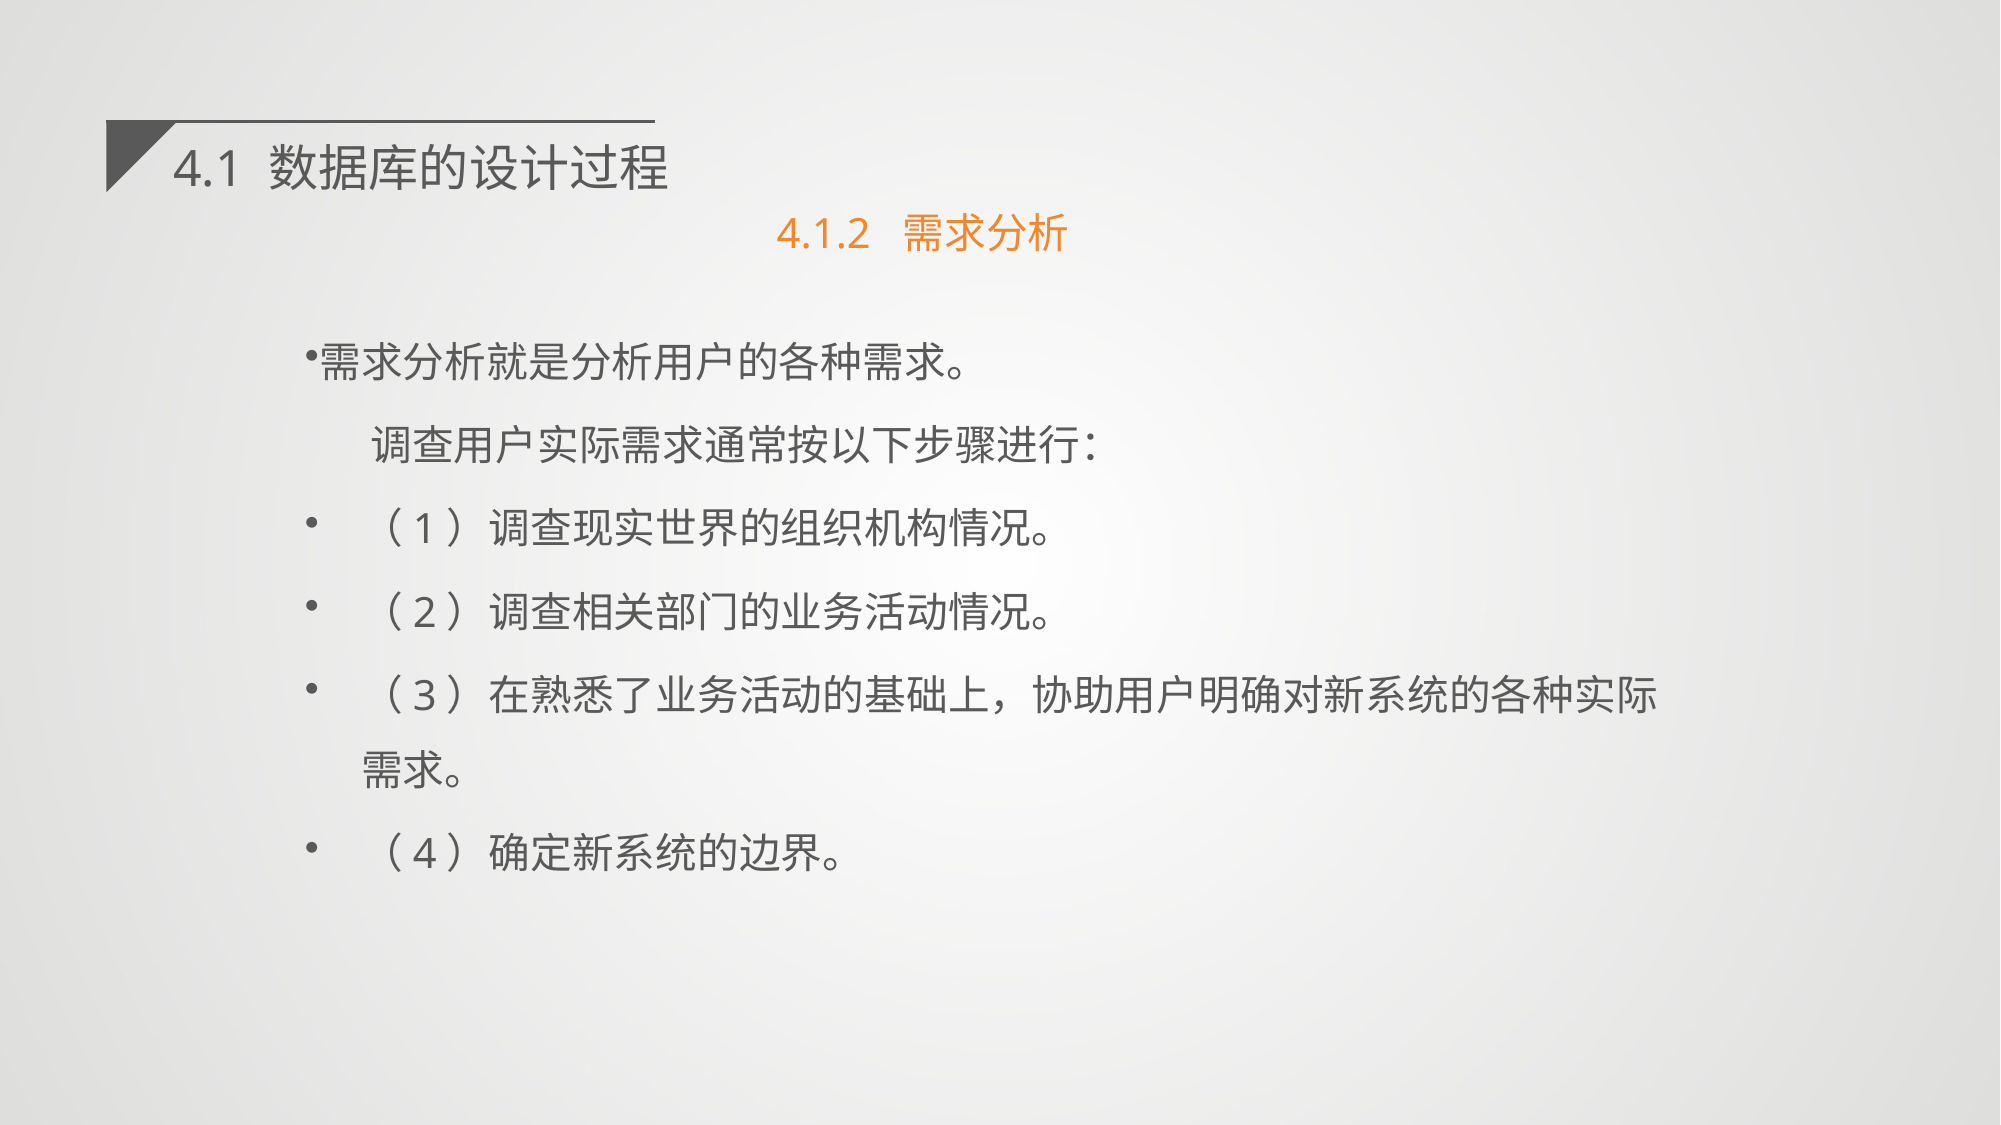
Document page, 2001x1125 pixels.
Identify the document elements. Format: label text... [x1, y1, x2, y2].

text_box 4.1 数据库的设计过程 [158, 103, 752, 230]
text_box 需求分析就是分析用户的各种需求。 调查用户实际需求通常按以下步骤进行： （1）调查现实世界的组织机构情况。 （2）调查相关部门的业务活动情况。 （3）在熟悉了业务活动的基础上，协助用户明确对新系统的各种实际需求。 （4）确定新系统的边界。 [289, 302, 1711, 896]
picture [0, 0, 2001, 1125]
text_box 4.1.2 需求分析 [761, 174, 1085, 264]
text_box [105, 120, 178, 195]
